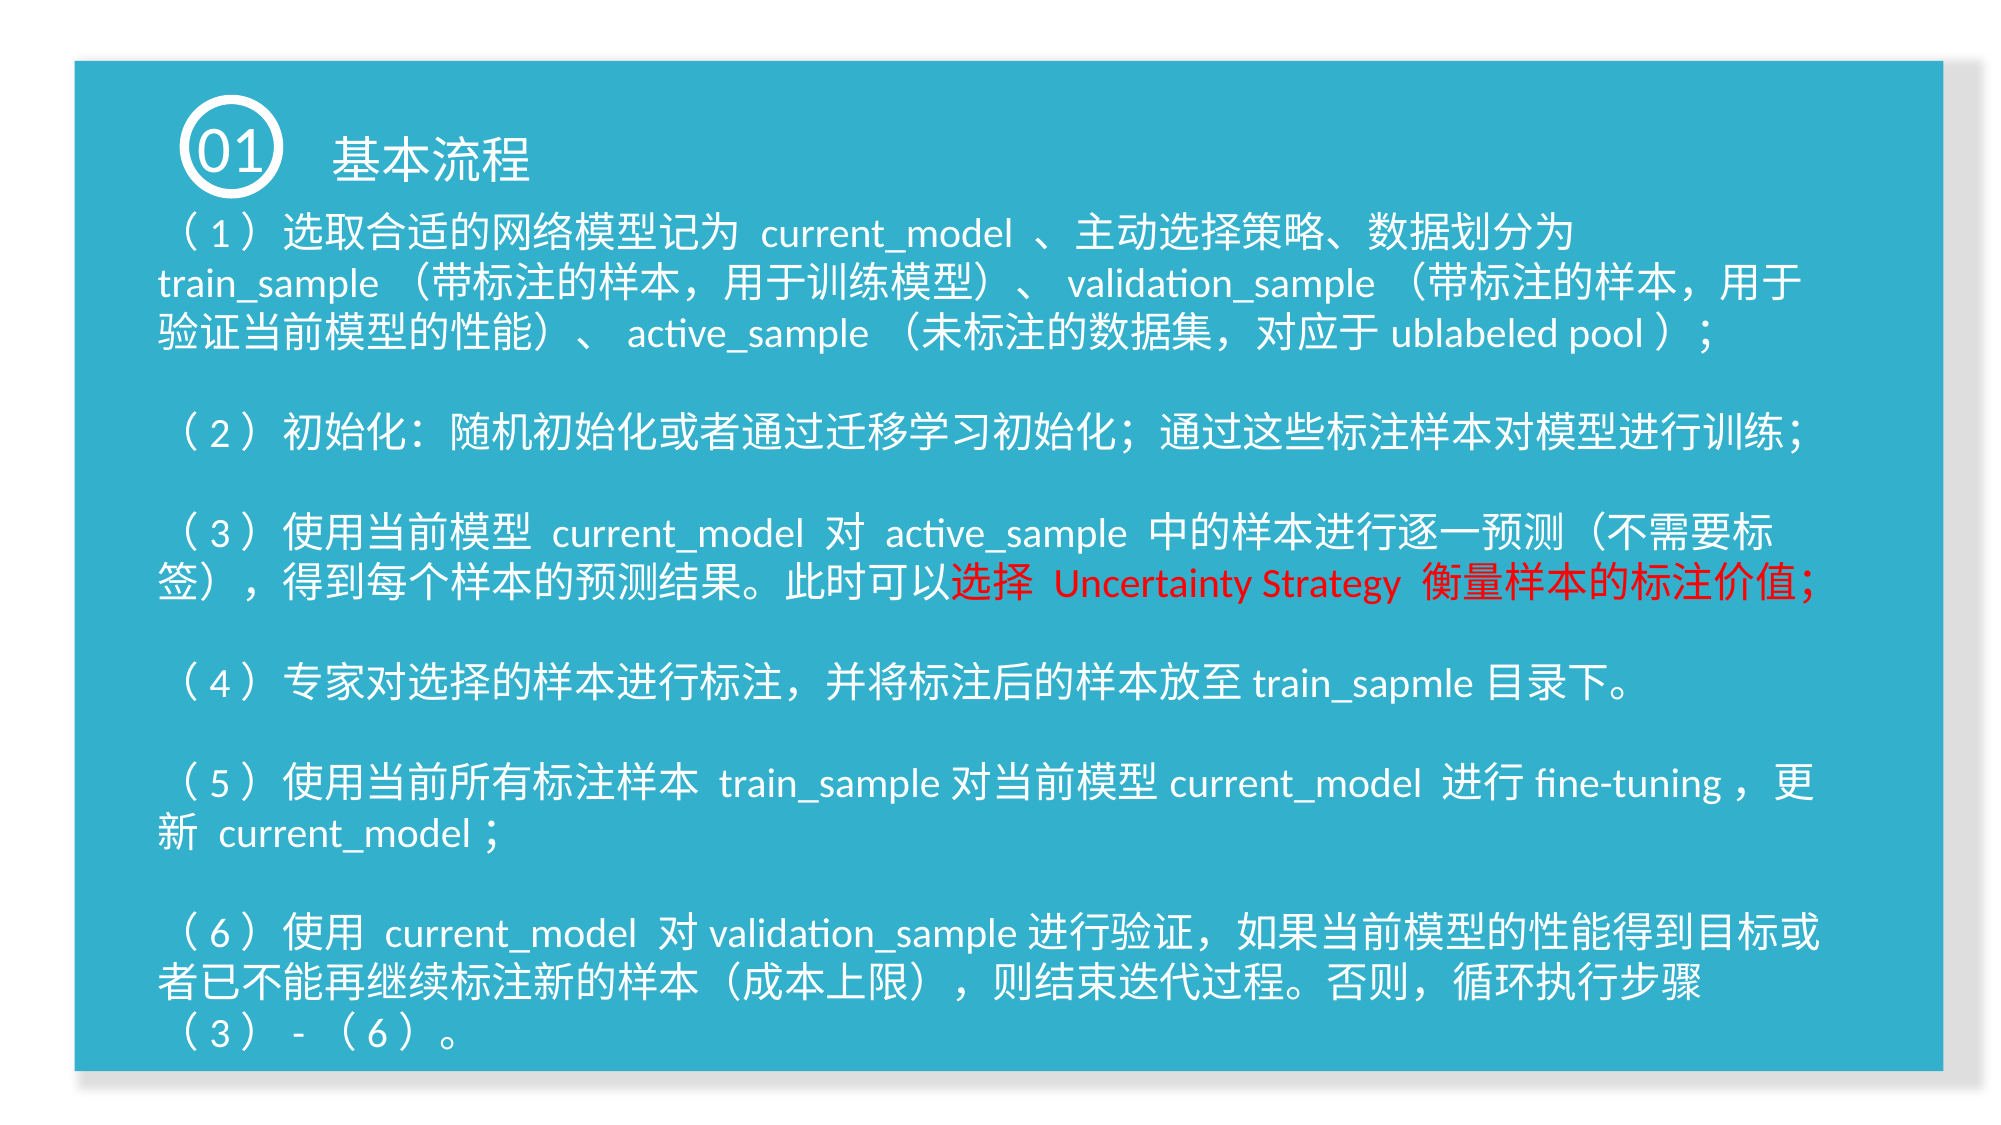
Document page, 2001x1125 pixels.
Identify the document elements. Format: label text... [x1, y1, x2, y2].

text_box 01 [166, 98, 297, 194]
text_box （1）选取合适的网络模型记为 current_model 、主动选择策略、数据划分为 train_sample（带标注的样本，用于训练模型）、validation_sample（带标注的样本，用于验证当前模型的性能）、active_sample（未标注的数据集，对应于ublabeled pool）； （2）初始化：随机初始化或者通过迁移学习初始化；通过这些标注样本对模型进行训练； （3）使用当前模型 current_model 对 active_sample 中的样本进行逐一预测（不需要标签），得到每个样本的预测结果。此时可以选择 Uncertainty Strategy 衡量样本的标注价值； （4）专家对选择的样本进行标注，并将标注后的样本放至train_sapmle目录下。 （5）使用当前所有标注样本 train_sample对当前模型current_model 进行fine-tuning，更新 current_model； （6）使用 current_model 对validation_sample进行验证，如果当前模型的性能得到目标或者已不能再继续标注新的样本（成本上限），则结束迭代过程。否则，循环执行步骤（3）-（6）。 [142, 198, 1858, 1064]
text_box [74, 60, 1944, 1072]
text_box 基本流程 [316, 60, 547, 196]
